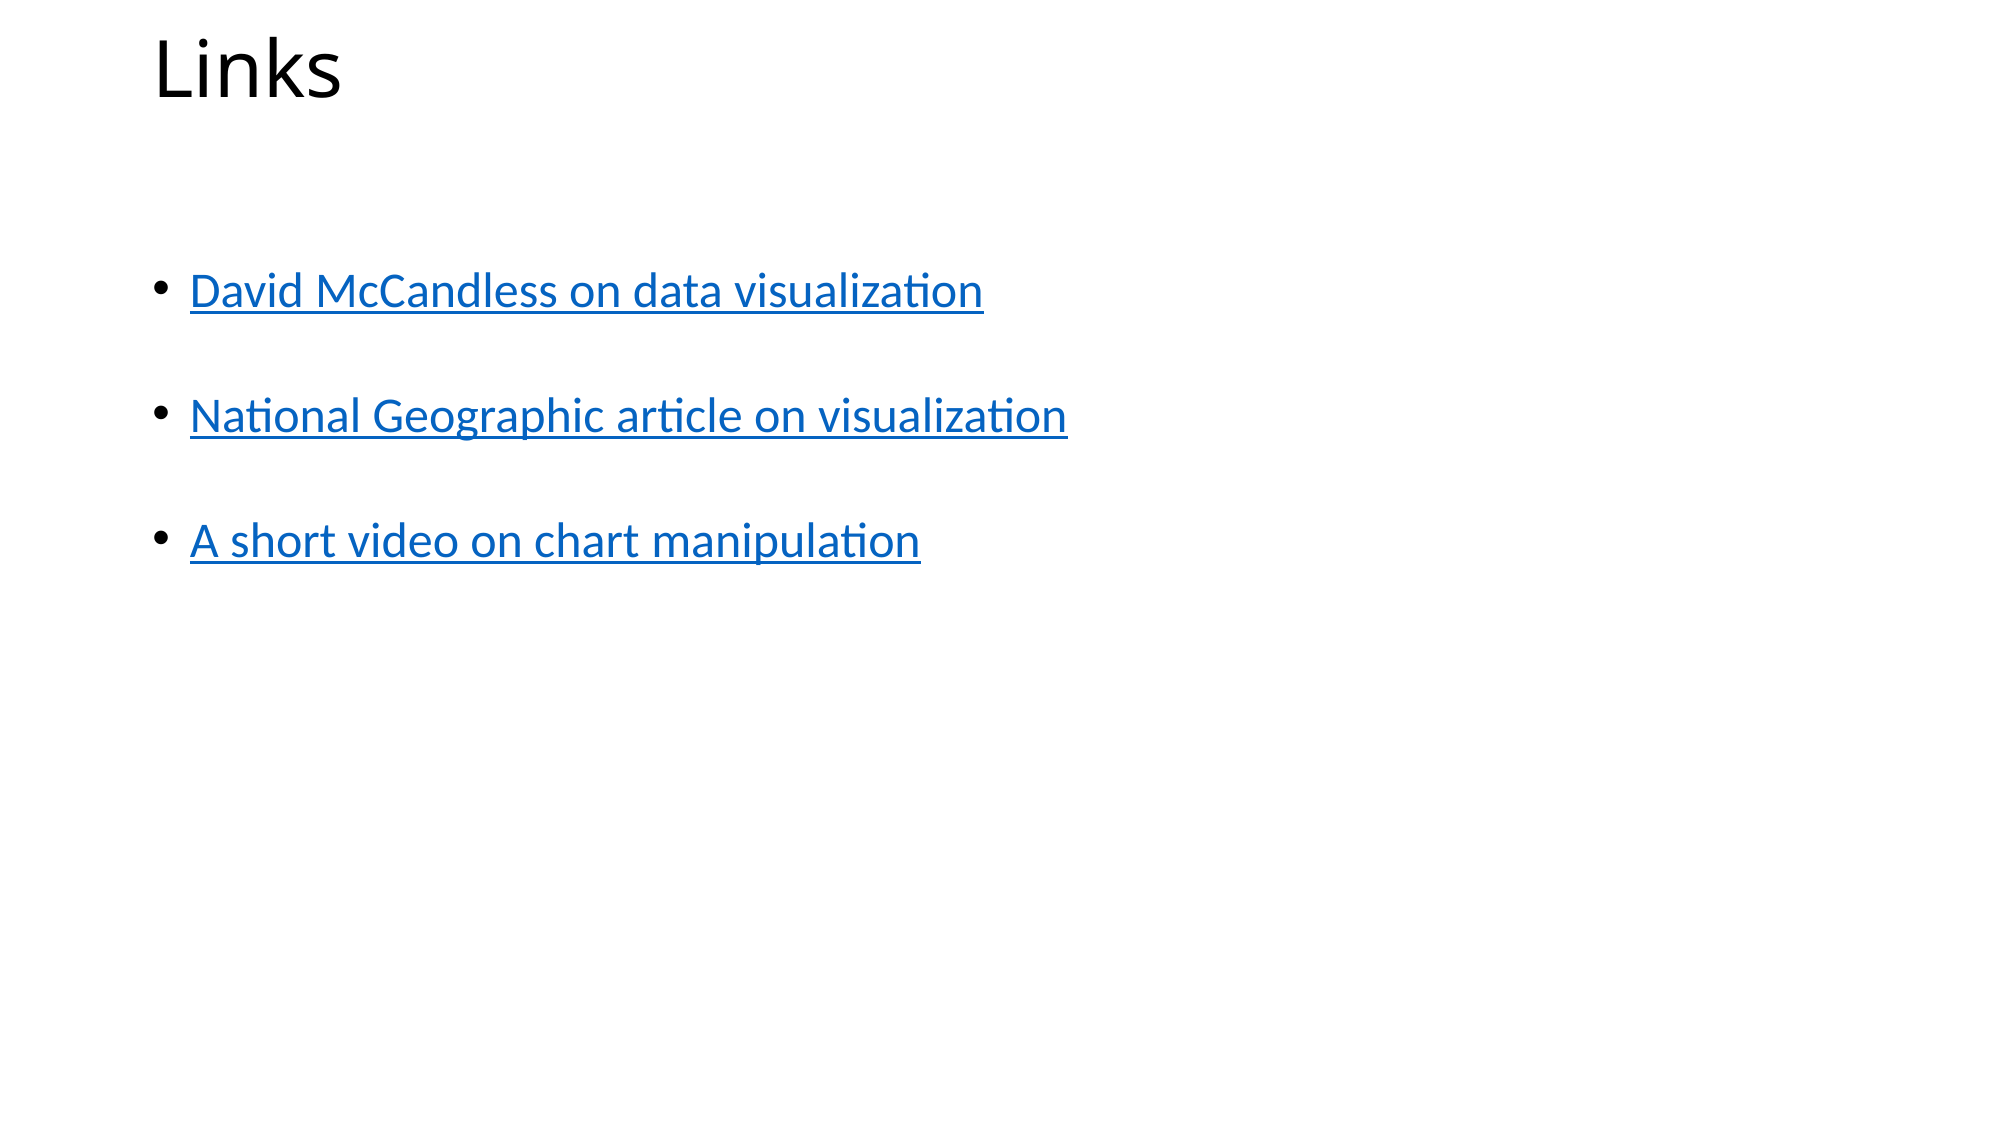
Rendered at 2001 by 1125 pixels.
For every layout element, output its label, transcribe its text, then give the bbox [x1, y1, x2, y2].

title Links [137, 0, 1863, 144]
list David McCandless on data visualization National Geographic article on visualization A short video on chart manipulation [137, 234, 1923, 1028]
